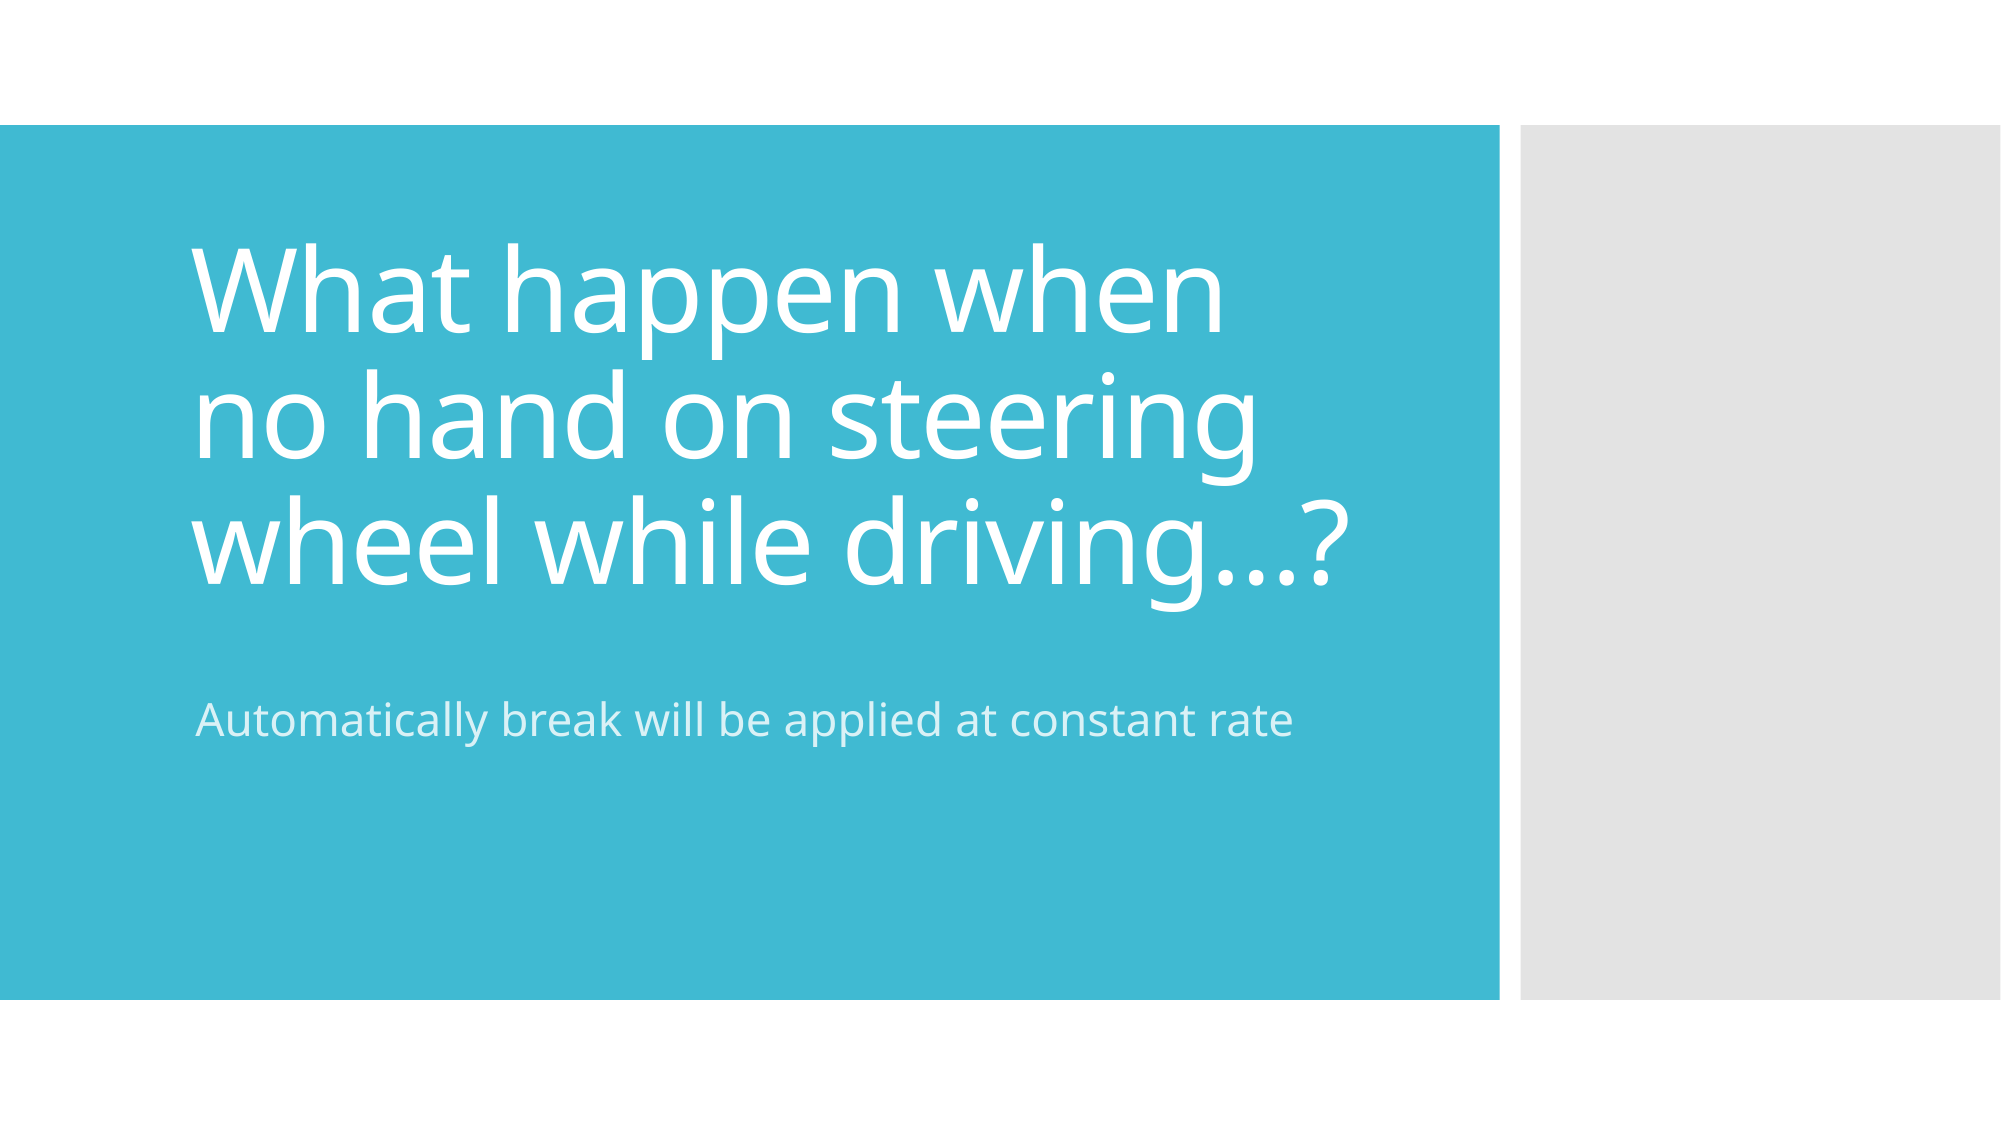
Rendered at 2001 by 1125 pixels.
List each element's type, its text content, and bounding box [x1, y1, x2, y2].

subtitle Automatically break will be applied at constant rate [180, 689, 1381, 917]
title What happen when no hand on steering wheel while driving…? [175, 213, 1376, 617]
